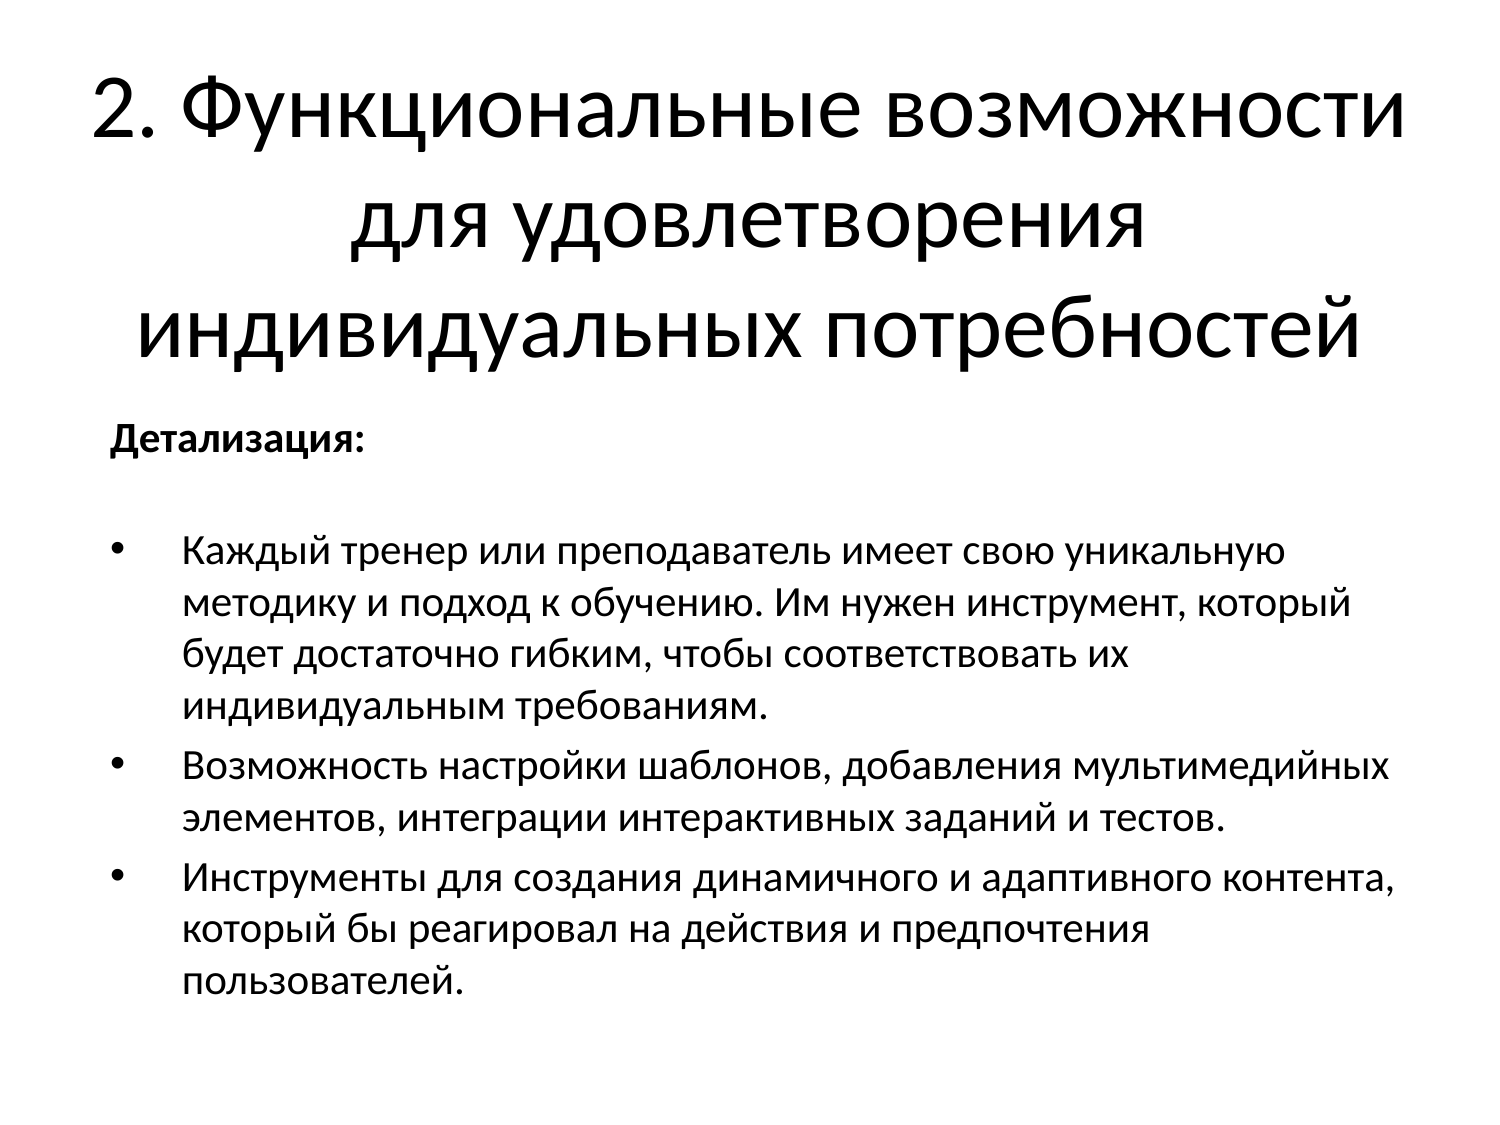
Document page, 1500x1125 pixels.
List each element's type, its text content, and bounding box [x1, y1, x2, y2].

title 2. Функциональные возможности для удовлетворения индивидуальных потребностей [75, 117, 1425, 305]
list Детализация: Каждый тренер или преподаватель имеет свою уникальную методику и подход к обучению. Им нужен инструмент, который будет достаточно гибким, чтобы соответствовать их индивидуальным требованиям. Возможность настройки шаблонов, добавления мультимедийных элементов, интеграции интерактивных заданий и тестов. Инструменты для создания динамичного и адаптивного контента, который бы реагировал на действия и предпочтения пользователей. [95, 401, 1446, 1017]
